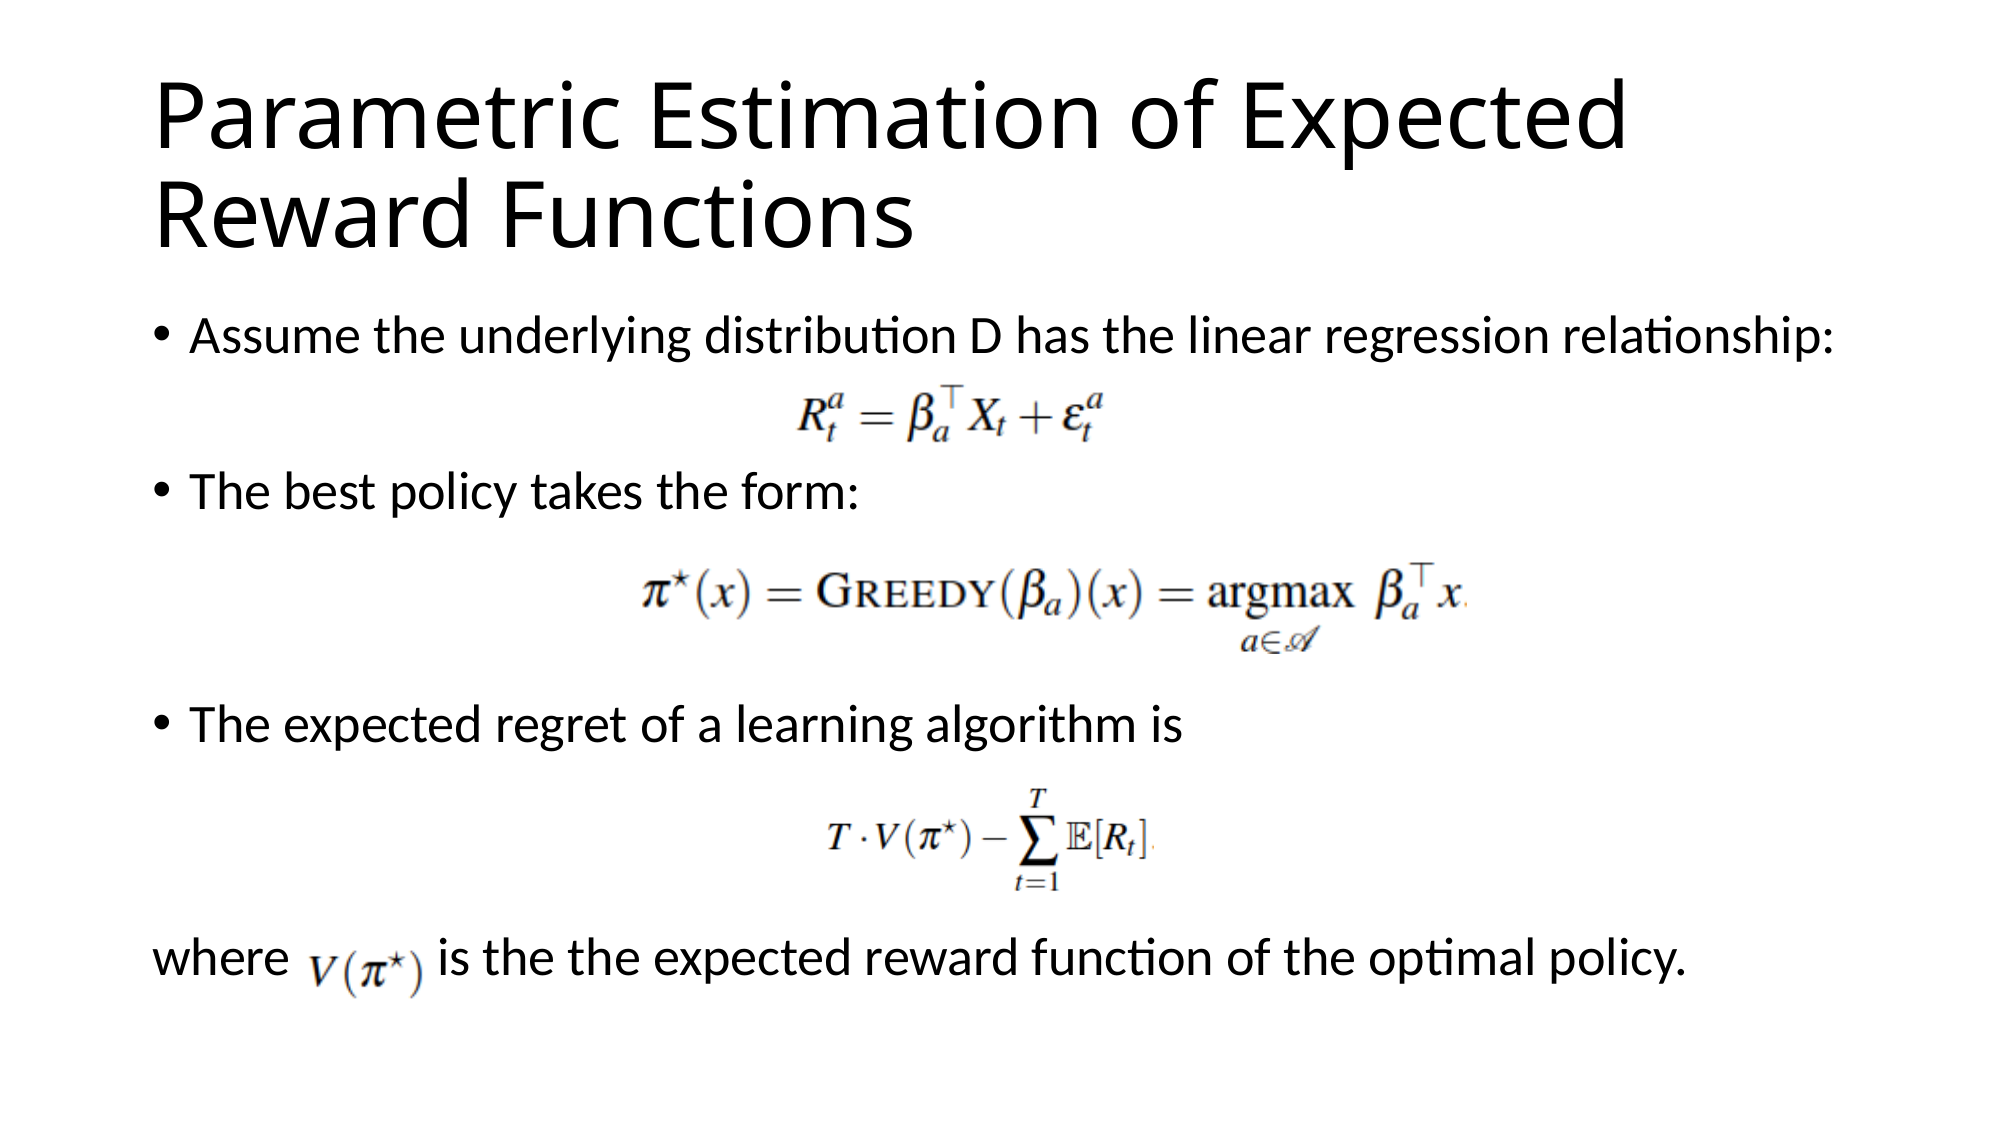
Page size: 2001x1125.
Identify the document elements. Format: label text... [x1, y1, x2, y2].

title Parametric Estimation of Expected Reward Functions [137, 59, 1863, 278]
picture [620, 545, 1467, 654]
list Assume the underlying distribution D has the linear regression relationship: The best policy takes the form: The expected regret of a learning algorithm is where is the the expected reward function of the optimal policy. [137, 299, 1863, 1014]
picture [808, 781, 1154, 899]
picture [304, 936, 426, 1008]
picture [768, 362, 1107, 454]
